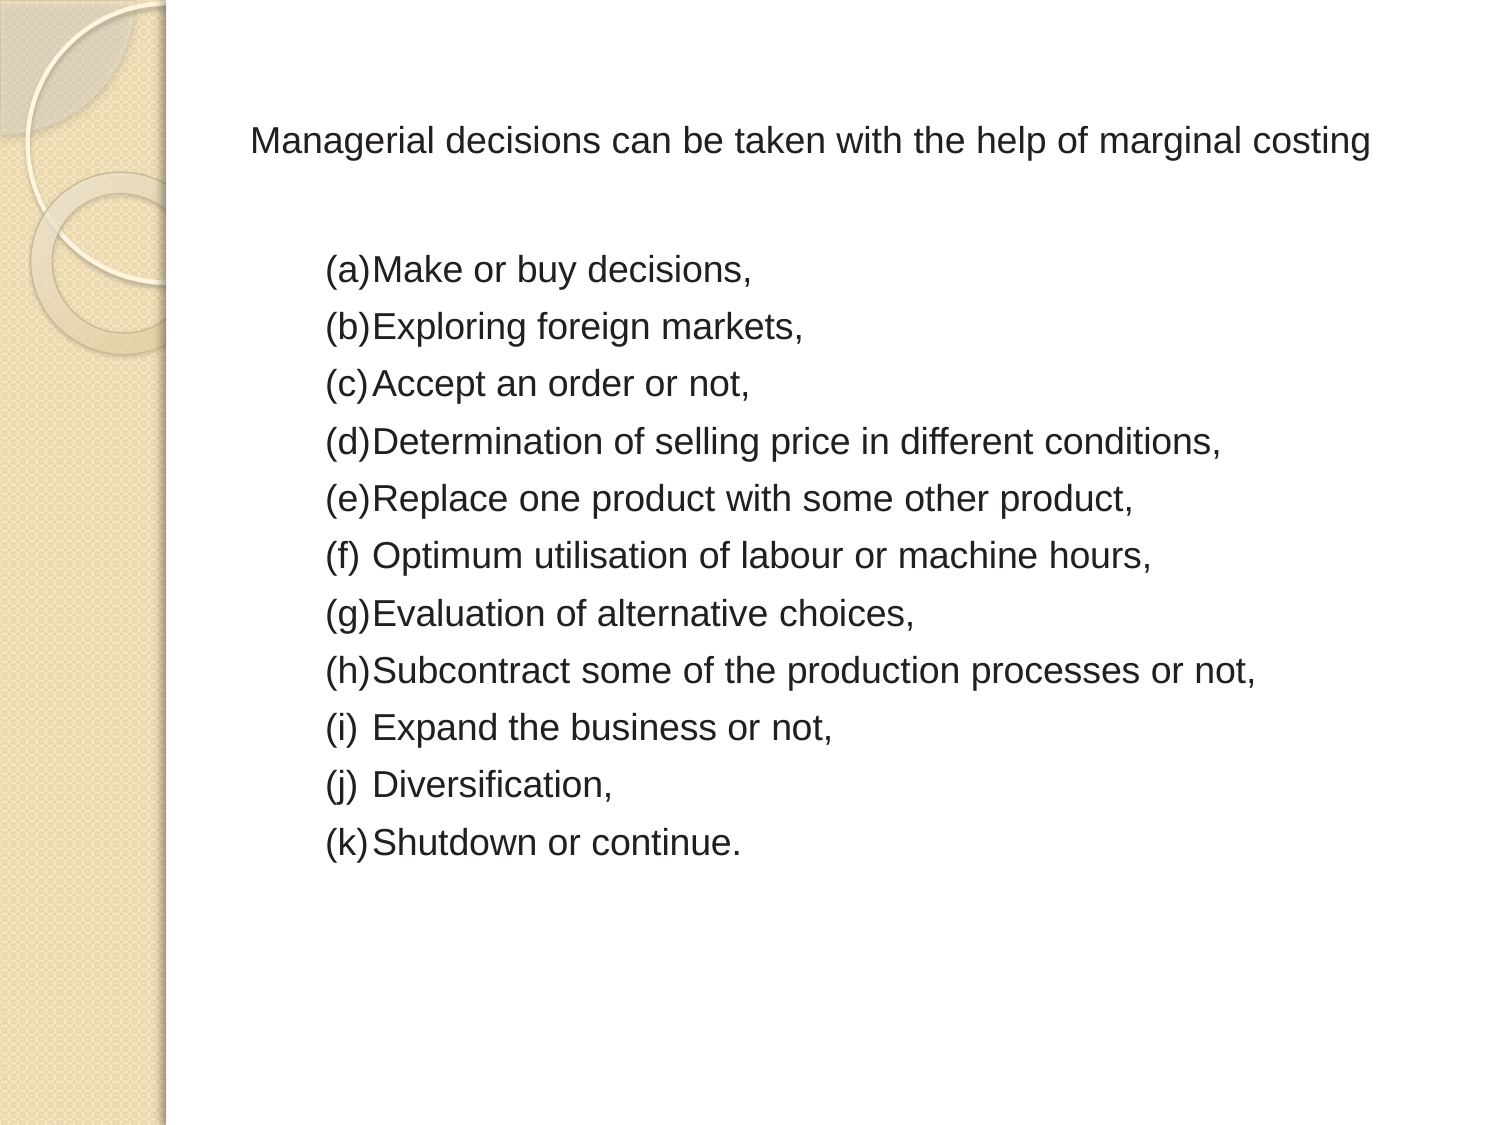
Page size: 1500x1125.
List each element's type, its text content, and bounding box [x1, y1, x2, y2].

title Managerial decisions can be taken with the help of marginal costing [235, 45, 1466, 233]
list Make or buy decisions, Exploring foreign markets, Accept an order or not, Determination of selling price in different conditions, Replace one product with some other product, Optimum utilisation of labour or machine hours, Evaluation of alternative choices, Subcontract some of the production processes or not, Expand the business or not, Diversification, Shutdown or continue. [235, 237, 1466, 1025]
